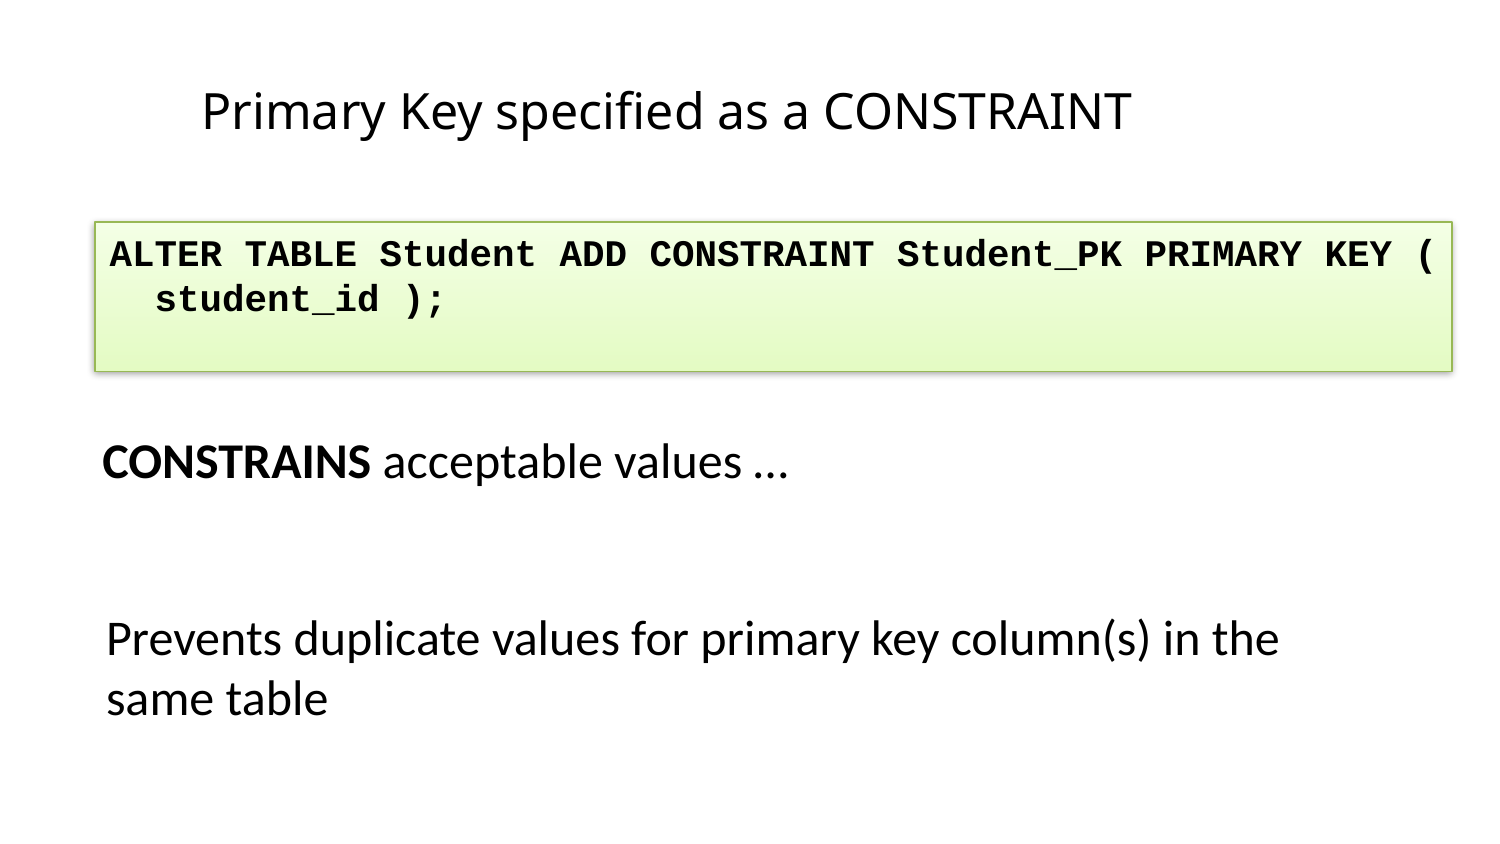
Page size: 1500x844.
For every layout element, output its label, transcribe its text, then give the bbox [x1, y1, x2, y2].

text_box Primary Key specified as a CONSTRAINT [186, 71, 1148, 147]
text_box ALTER TABLE Student ADD CONSTRAINT Student_PK PRIMARY KEY ( student_id ); [94, 221, 1453, 372]
text_box CONSTRAINS acceptable values … [87, 421, 1363, 496]
text_box Prevents duplicate values for primary key column(s) in the same table [91, 597, 1367, 733]
